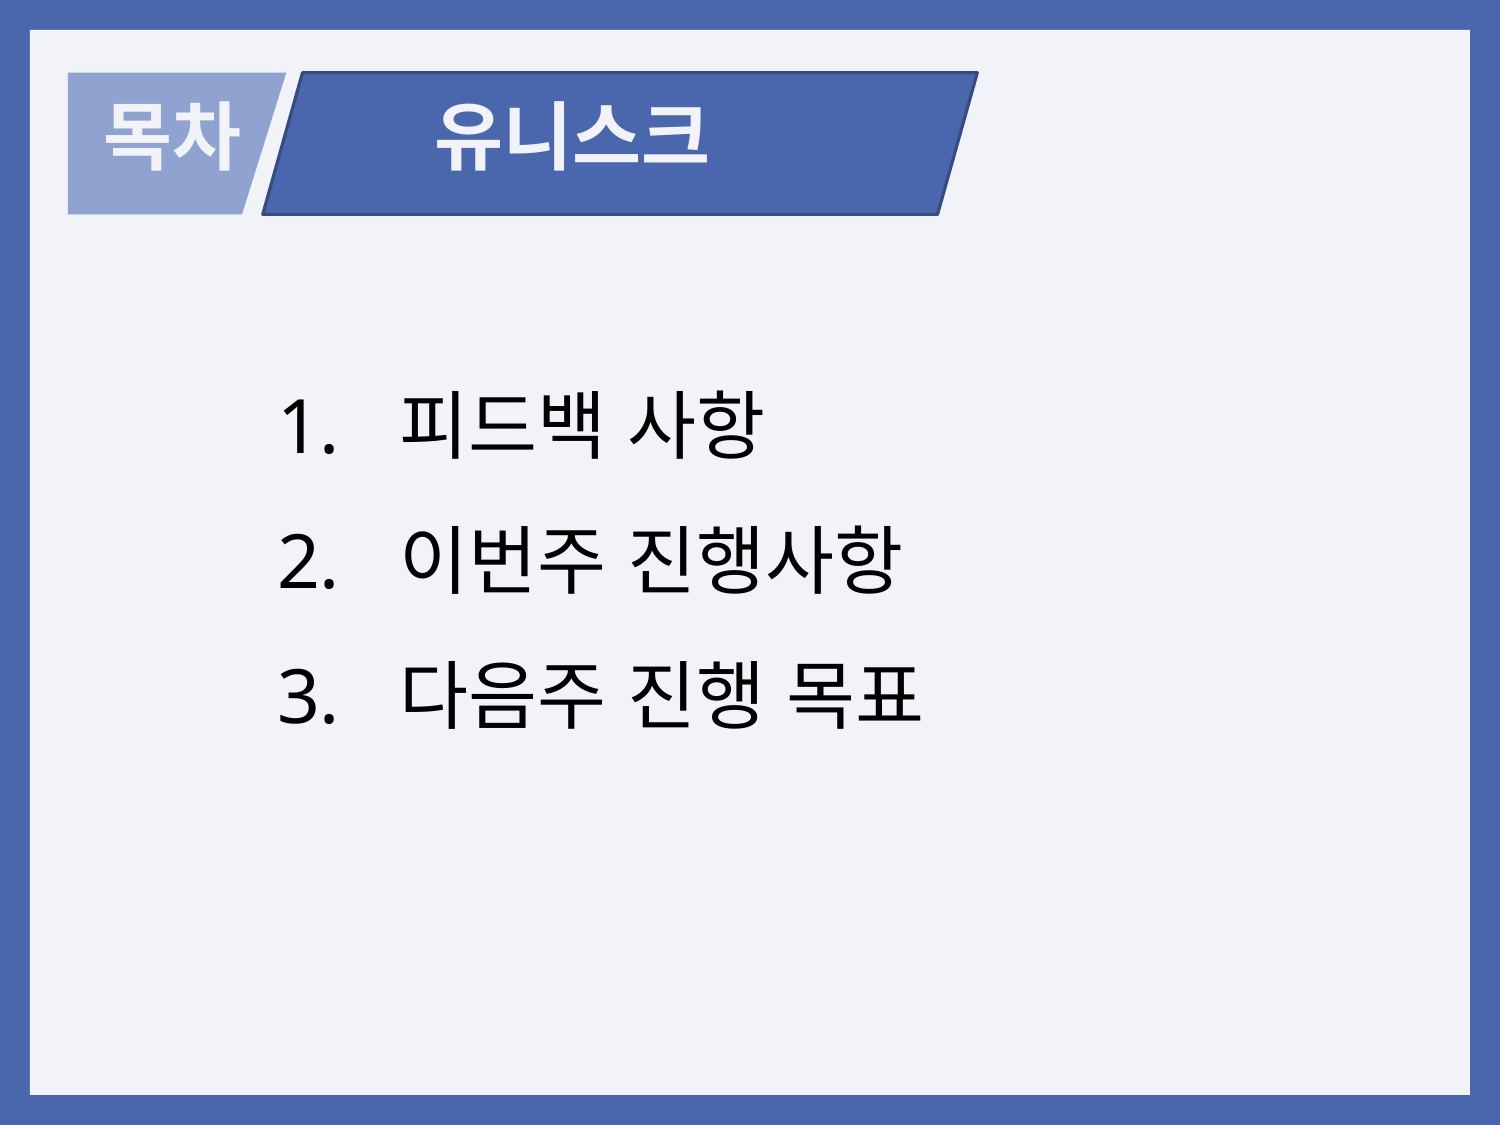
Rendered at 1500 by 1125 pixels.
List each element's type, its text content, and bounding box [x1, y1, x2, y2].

text_box 목차 [88, 81, 284, 187]
text_box [66, 71, 288, 216]
text_box 유니스크 [286, 81, 860, 229]
text_box [298, 71, 979, 216]
text_box 피드백 사항 이번주 진행사항 다음주 진행 목표 [262, 326, 1163, 746]
text_box [261, 125, 286, 216]
